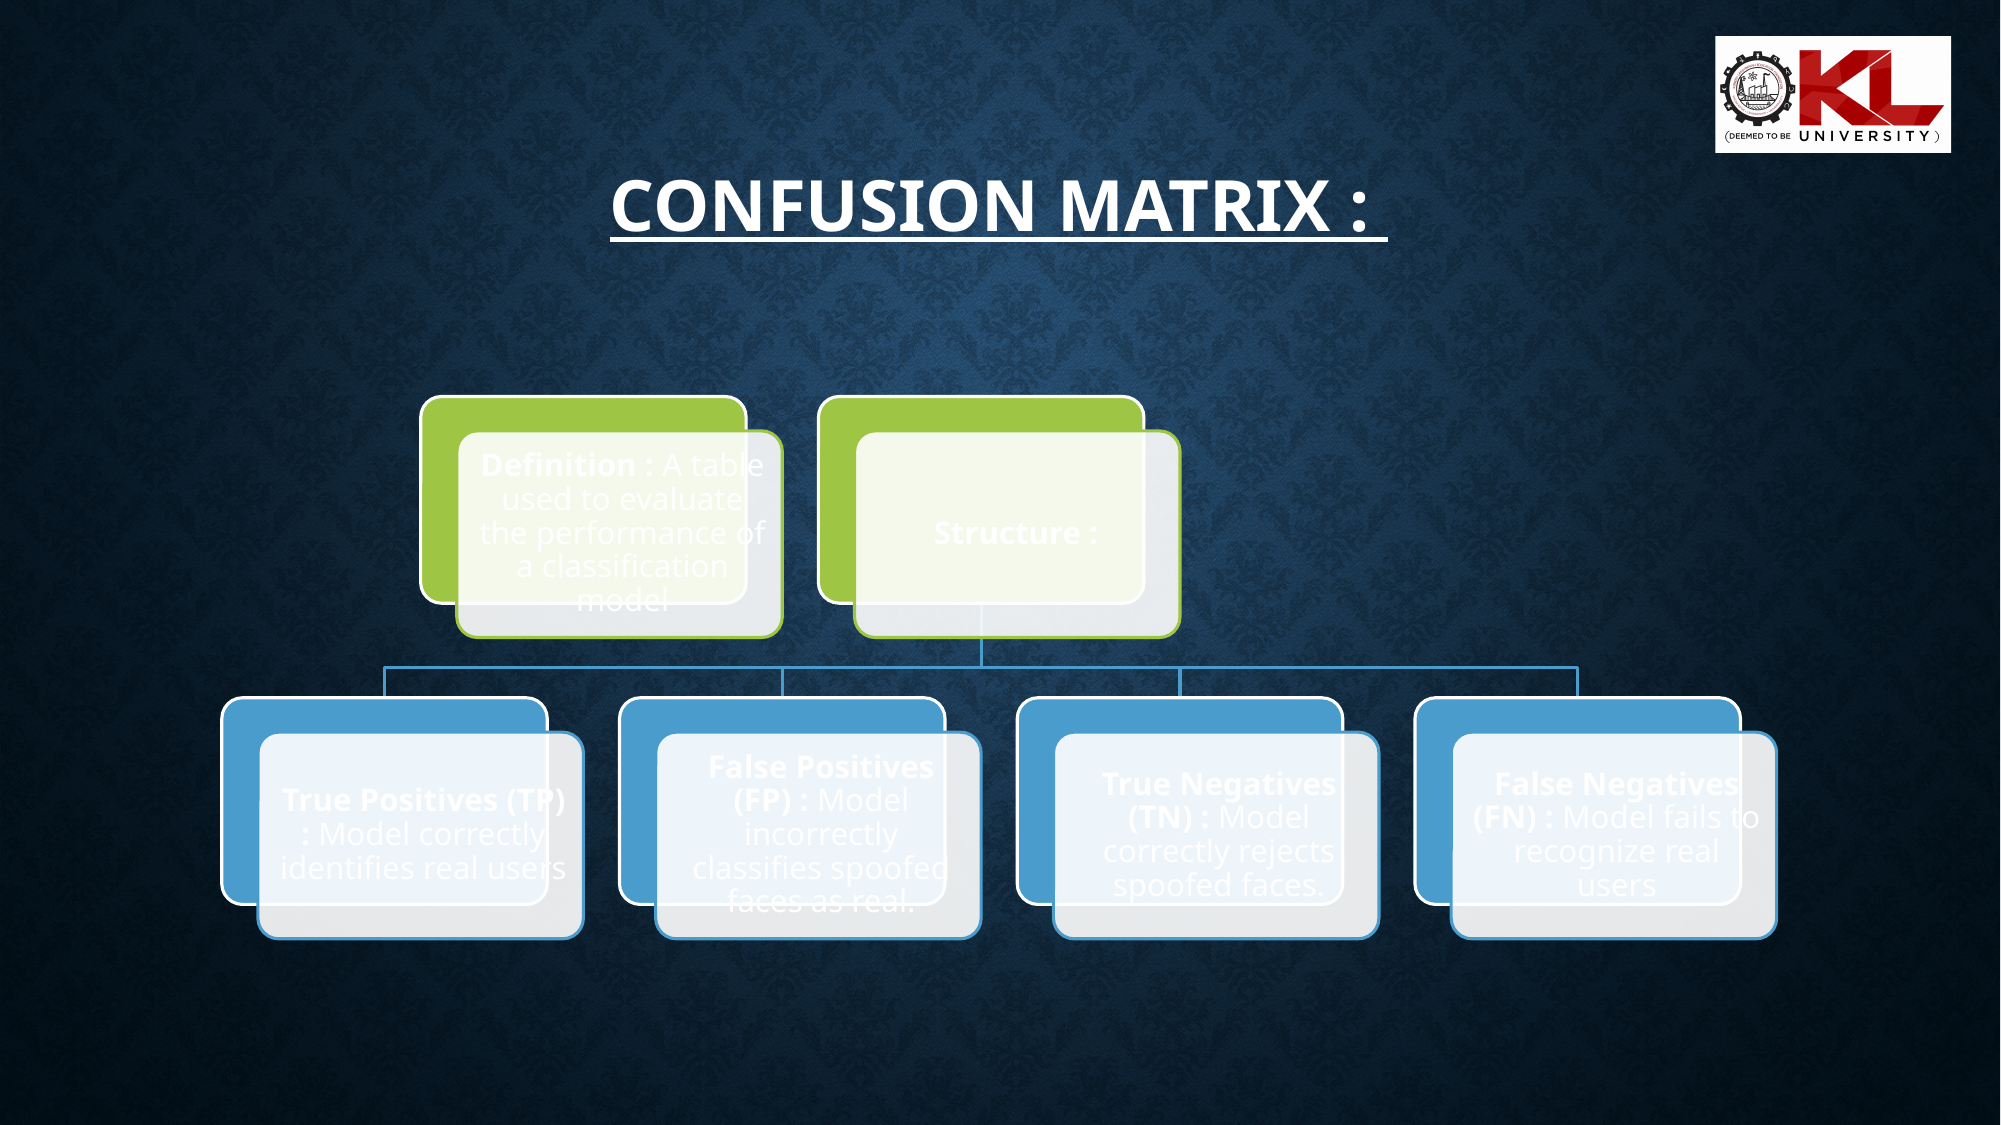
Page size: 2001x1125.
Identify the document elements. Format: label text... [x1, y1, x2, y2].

picture [1714, 36, 1952, 153]
text_box Confusion Matrix : [149, 99, 1849, 318]
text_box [149, 396, 1849, 940]
